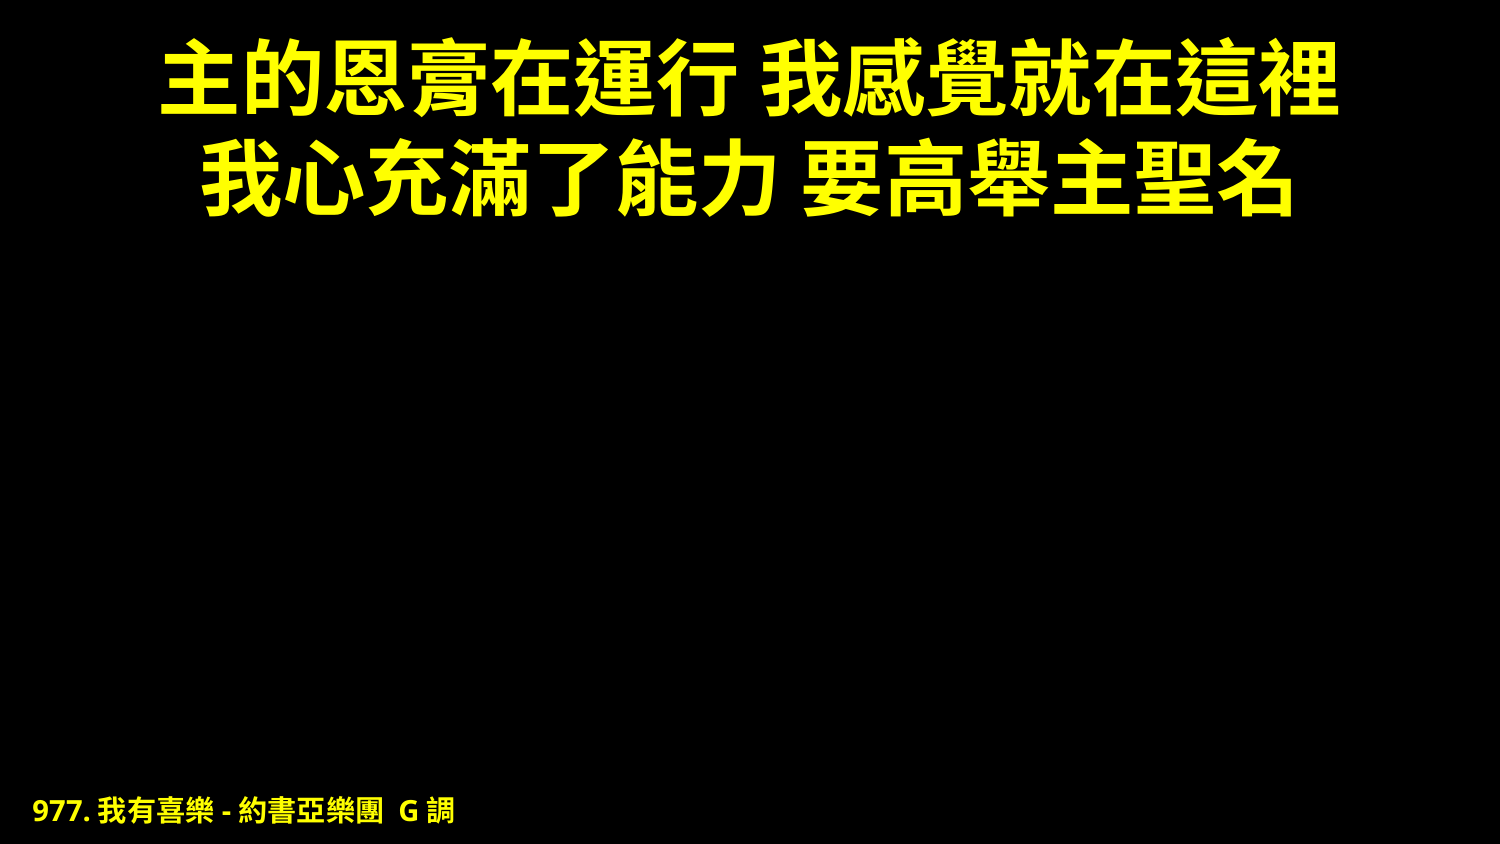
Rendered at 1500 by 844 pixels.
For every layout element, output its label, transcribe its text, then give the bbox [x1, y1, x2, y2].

text_box 977.我有喜樂-約書亞樂團 G調 [17, 784, 774, 835]
title 主的恩膏在運行 我感覺就在這裡 我心充滿了能力 要高舉主聖名 [0, 55, 1500, 197]
